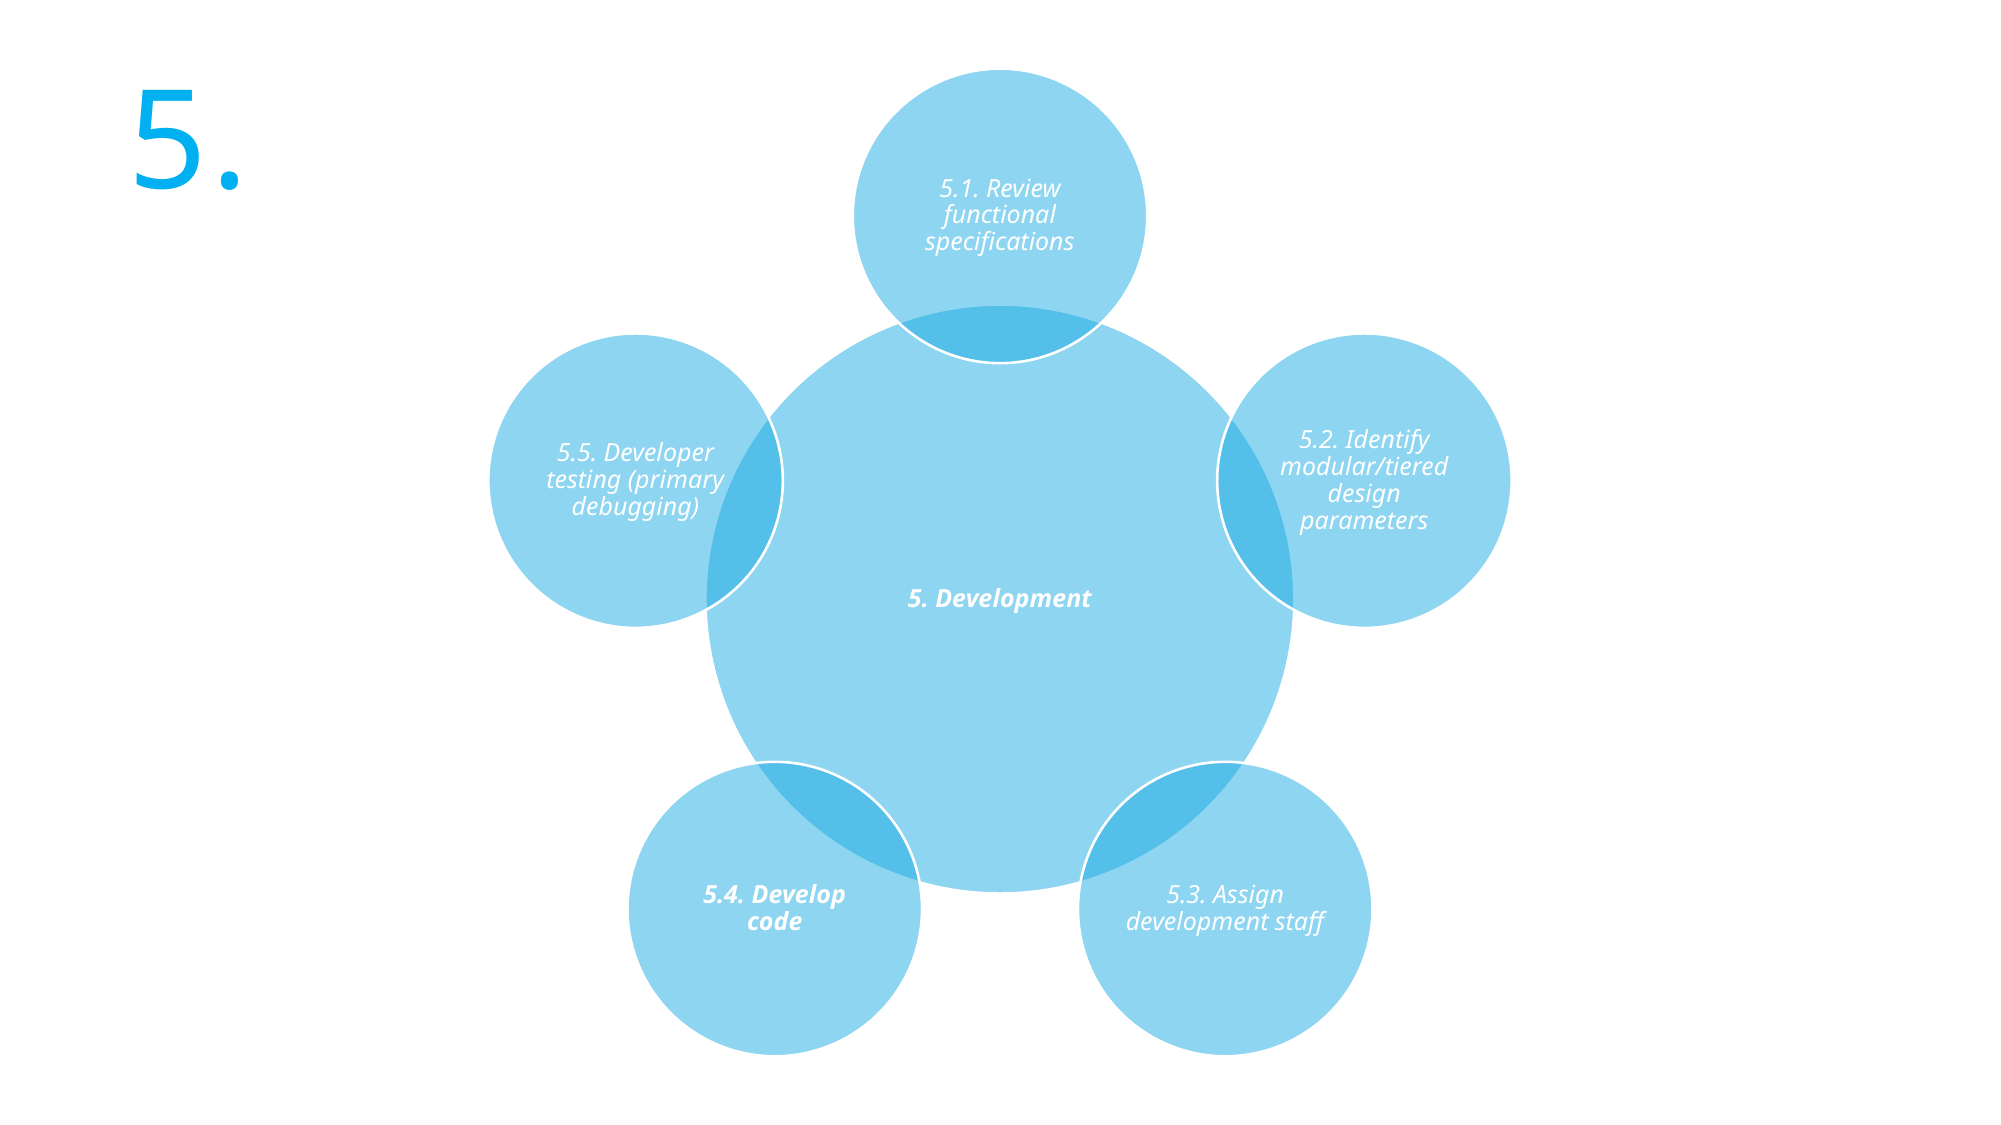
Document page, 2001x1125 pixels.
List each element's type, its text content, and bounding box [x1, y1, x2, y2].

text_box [230, 50, 1770, 1075]
text_box 5. [75, 64, 223, 233]
